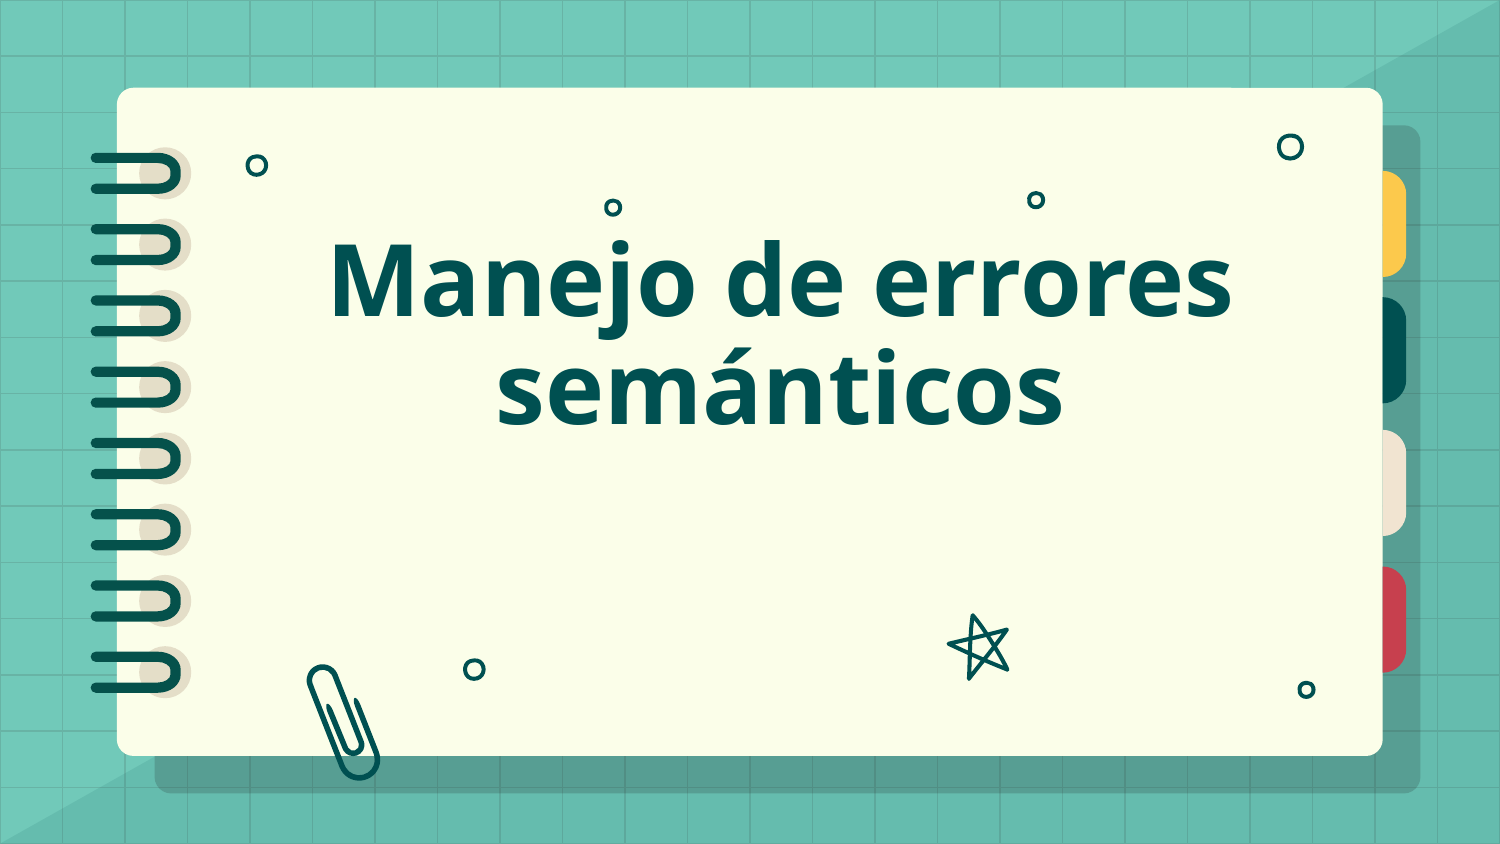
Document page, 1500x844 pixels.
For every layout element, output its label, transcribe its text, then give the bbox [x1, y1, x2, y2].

title Manejo de errores semánticos [156, 215, 1406, 707]
